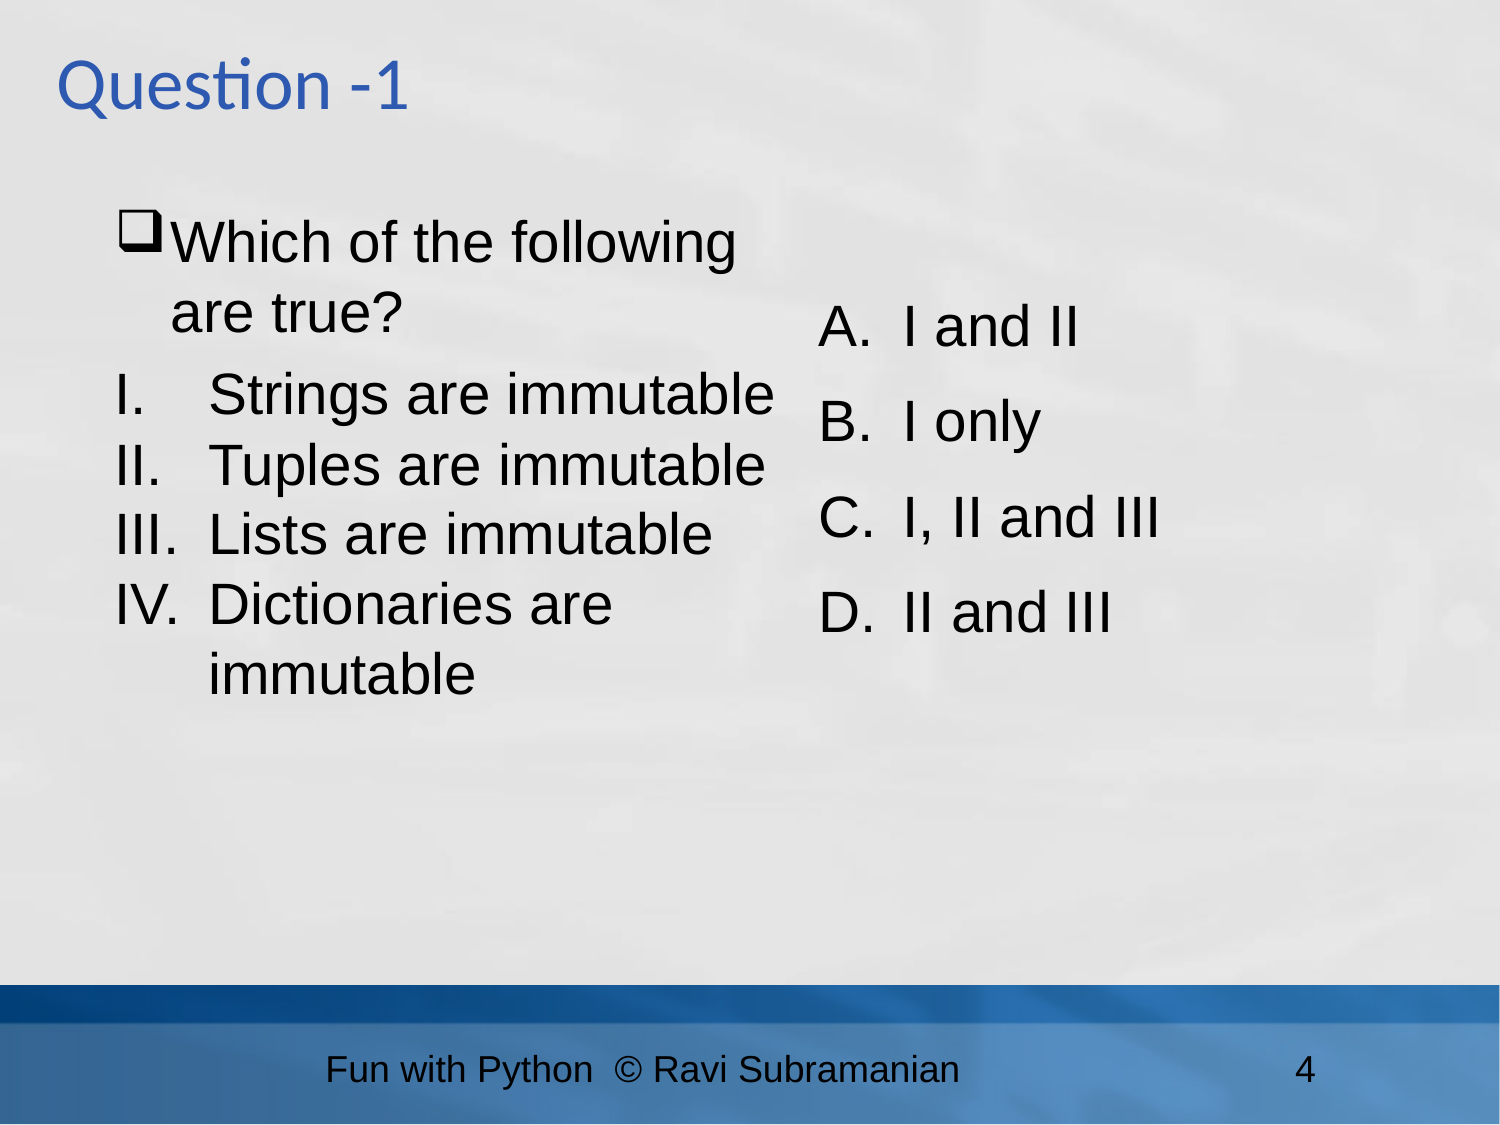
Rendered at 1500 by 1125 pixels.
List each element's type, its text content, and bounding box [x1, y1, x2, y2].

text_box Which of the following are true? Strings are immutable Tuples are immutable Lists are immutable Dictionaries are immutable [114, 204, 797, 894]
text_box I and II I only I, II and III II and III [817, 288, 1500, 978]
picture [0, 0, 1500, 1125]
text_box Question -1 [56, 0, 1431, 218]
